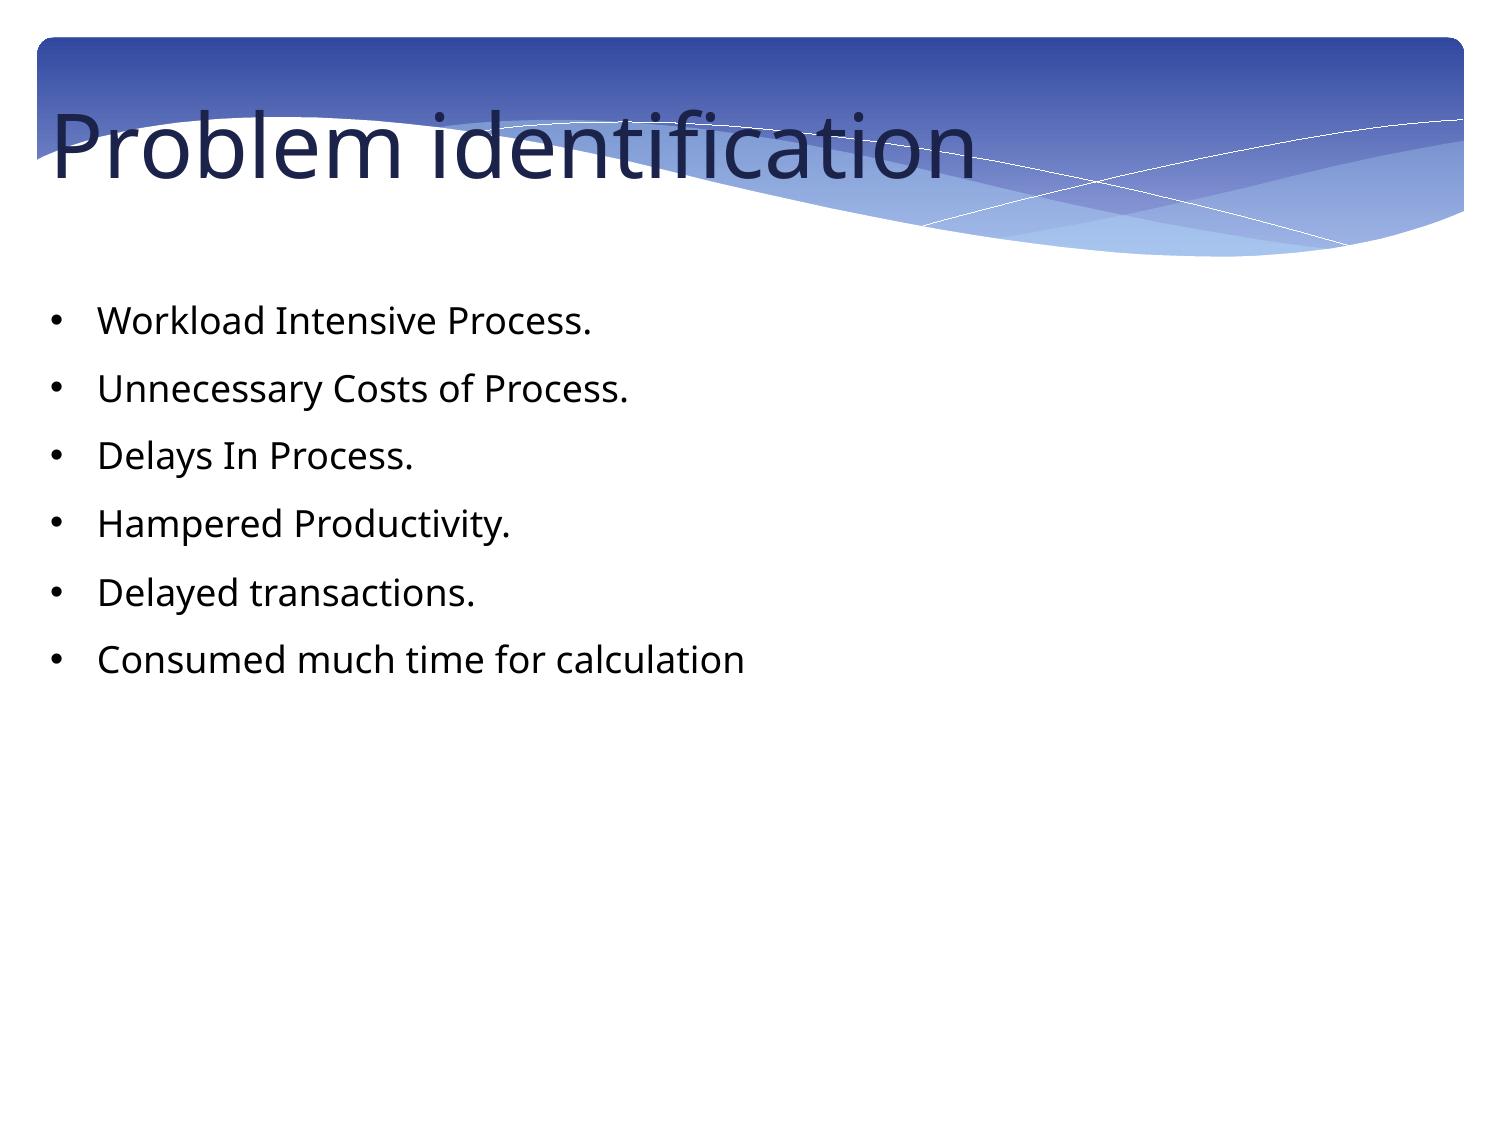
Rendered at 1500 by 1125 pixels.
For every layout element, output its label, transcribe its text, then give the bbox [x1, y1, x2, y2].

text_box Problem identification [35, 82, 1266, 211]
text_box Delayed transactions. Consumed much time for calculation [35, 538, 1125, 689]
text_box Workload Intensive Process. Unnecessary Costs of Process. Delays In Process. Hampered Productivity. [35, 267, 1125, 538]
